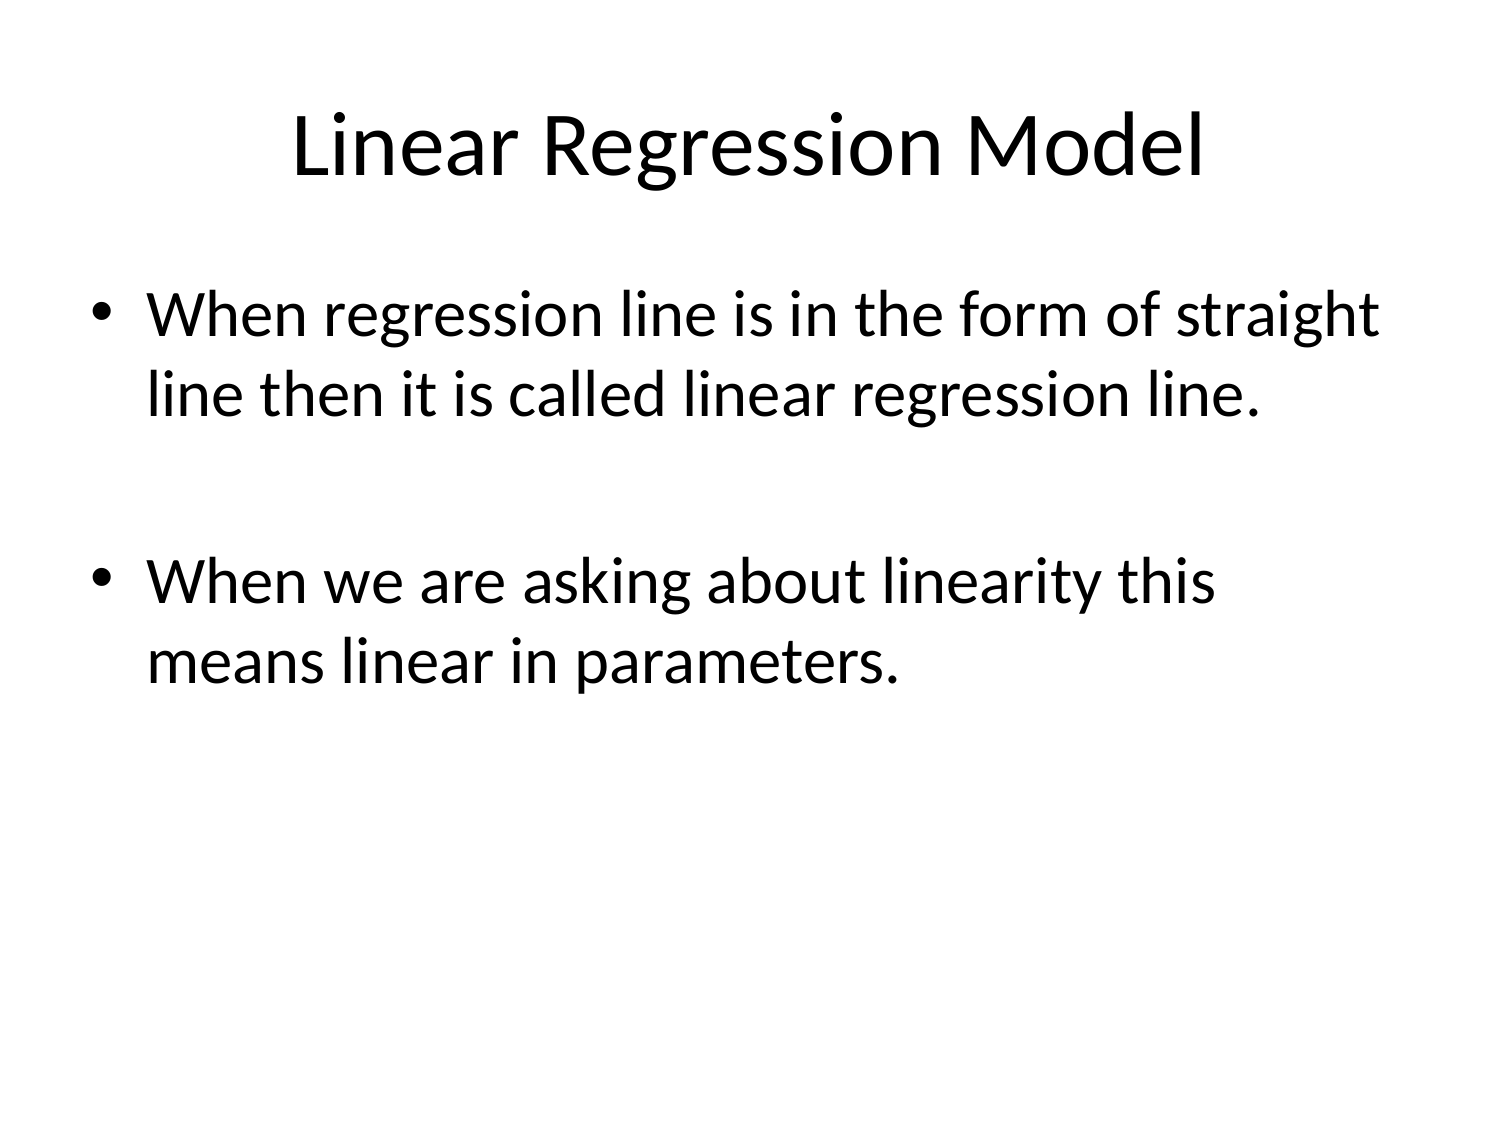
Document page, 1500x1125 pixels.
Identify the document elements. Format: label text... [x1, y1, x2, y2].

title Linear Regression Model [75, 45, 1425, 233]
list When regression line is in the form of straight line then it is called linear regression line. When we are asking about linearity this means linear in parameters. [75, 262, 1425, 1005]
